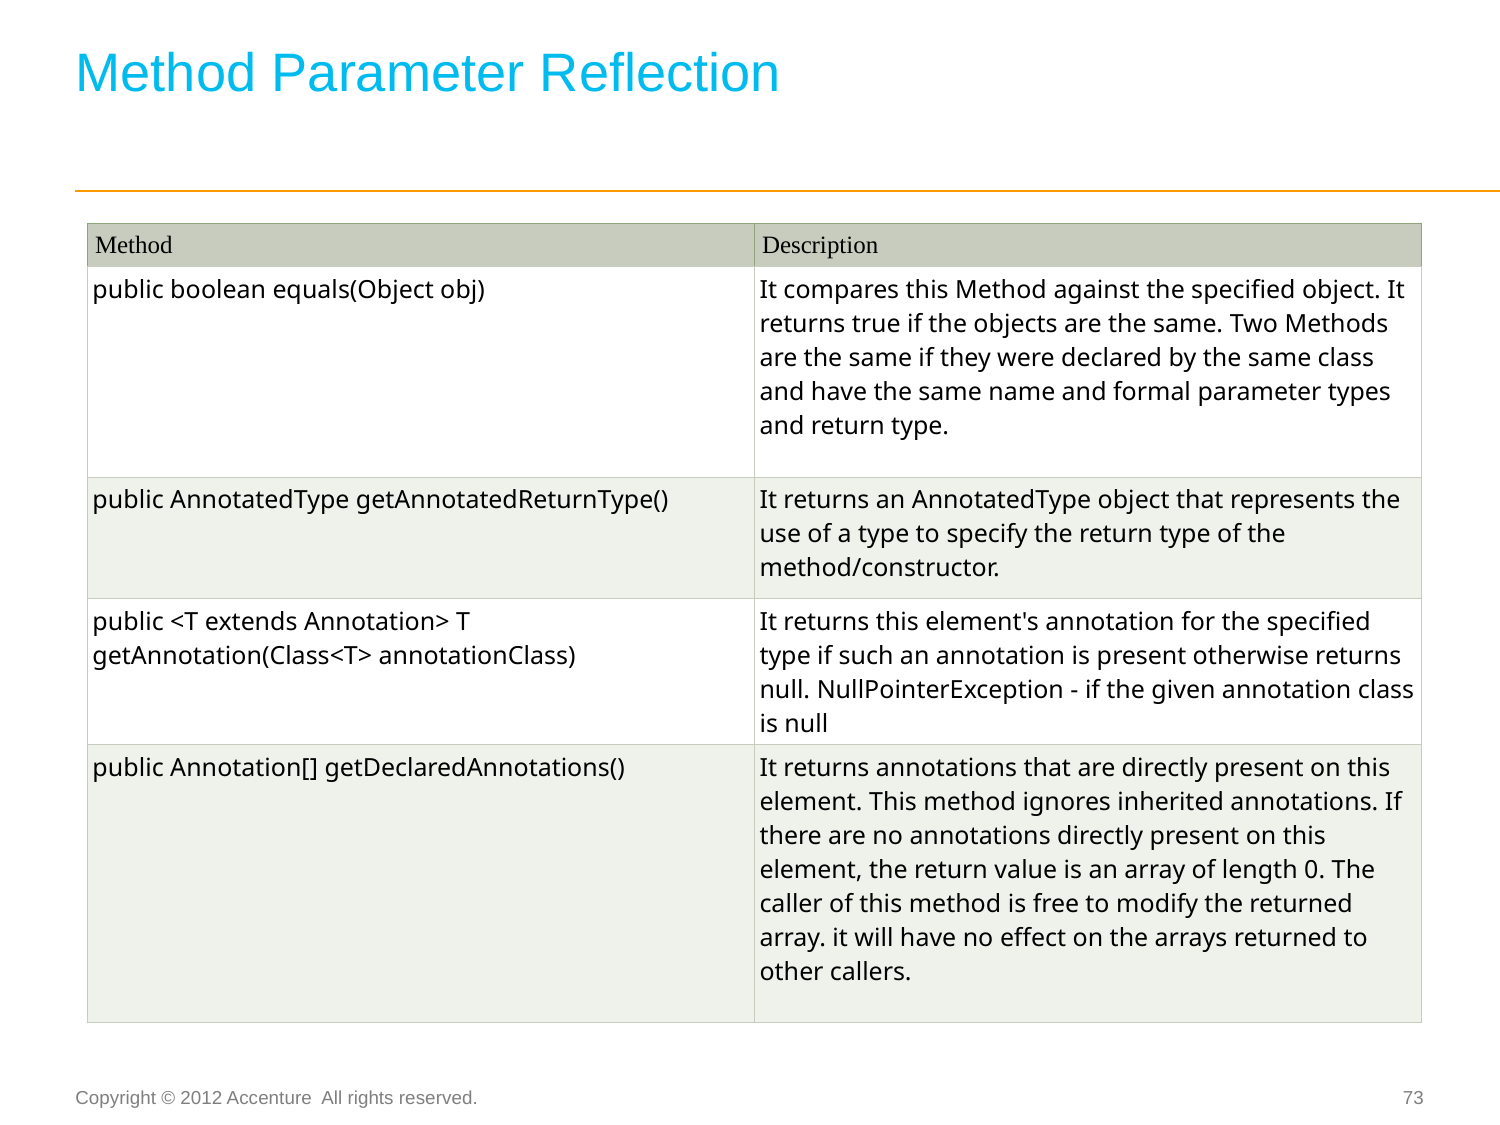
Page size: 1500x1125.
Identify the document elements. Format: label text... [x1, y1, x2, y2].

table_cell public AnnotatedType getAnnotatedReturnType() [88, 478, 754, 598]
table_cell It returns an AnnotatedType object that represents the use of a type to specify the return type of the method/constructor. [755, 478, 1421, 598]
table_cell public <T extends Annotation> T getAnnotation(Class<T> annotationClass) [88, 599, 754, 744]
table_cell public boolean equals(Object obj) [88, 267, 754, 477]
table_cell public Annotation[] getDeclaredAnnotations() [88, 745, 754, 1022]
table_cell It compares this Method against the specified object. It returns true if the objects are the same. Two Methods are the same if they were declared by the same class and have the same name and formal parameter types and return type. [755, 267, 1421, 477]
title Method Parameter Reflection [75, 27, 1422, 157]
table_cell It returns annotations that are directly present on this element. This method ignores inherited annotations. If there are no annotations directly present on this element, the return value is an array of length 0. The caller of this method is free to modify the returned array. it will have no effect on the arrays returned to other callers. [755, 745, 1421, 1022]
table_header Method [88, 224, 754, 266]
table_header Description [755, 224, 1421, 266]
table_cell It returns this element's annotation for the specified type if such an annotation is present otherwise returns null. NullPointerException - if the given annotation class is null [755, 599, 1421, 744]
